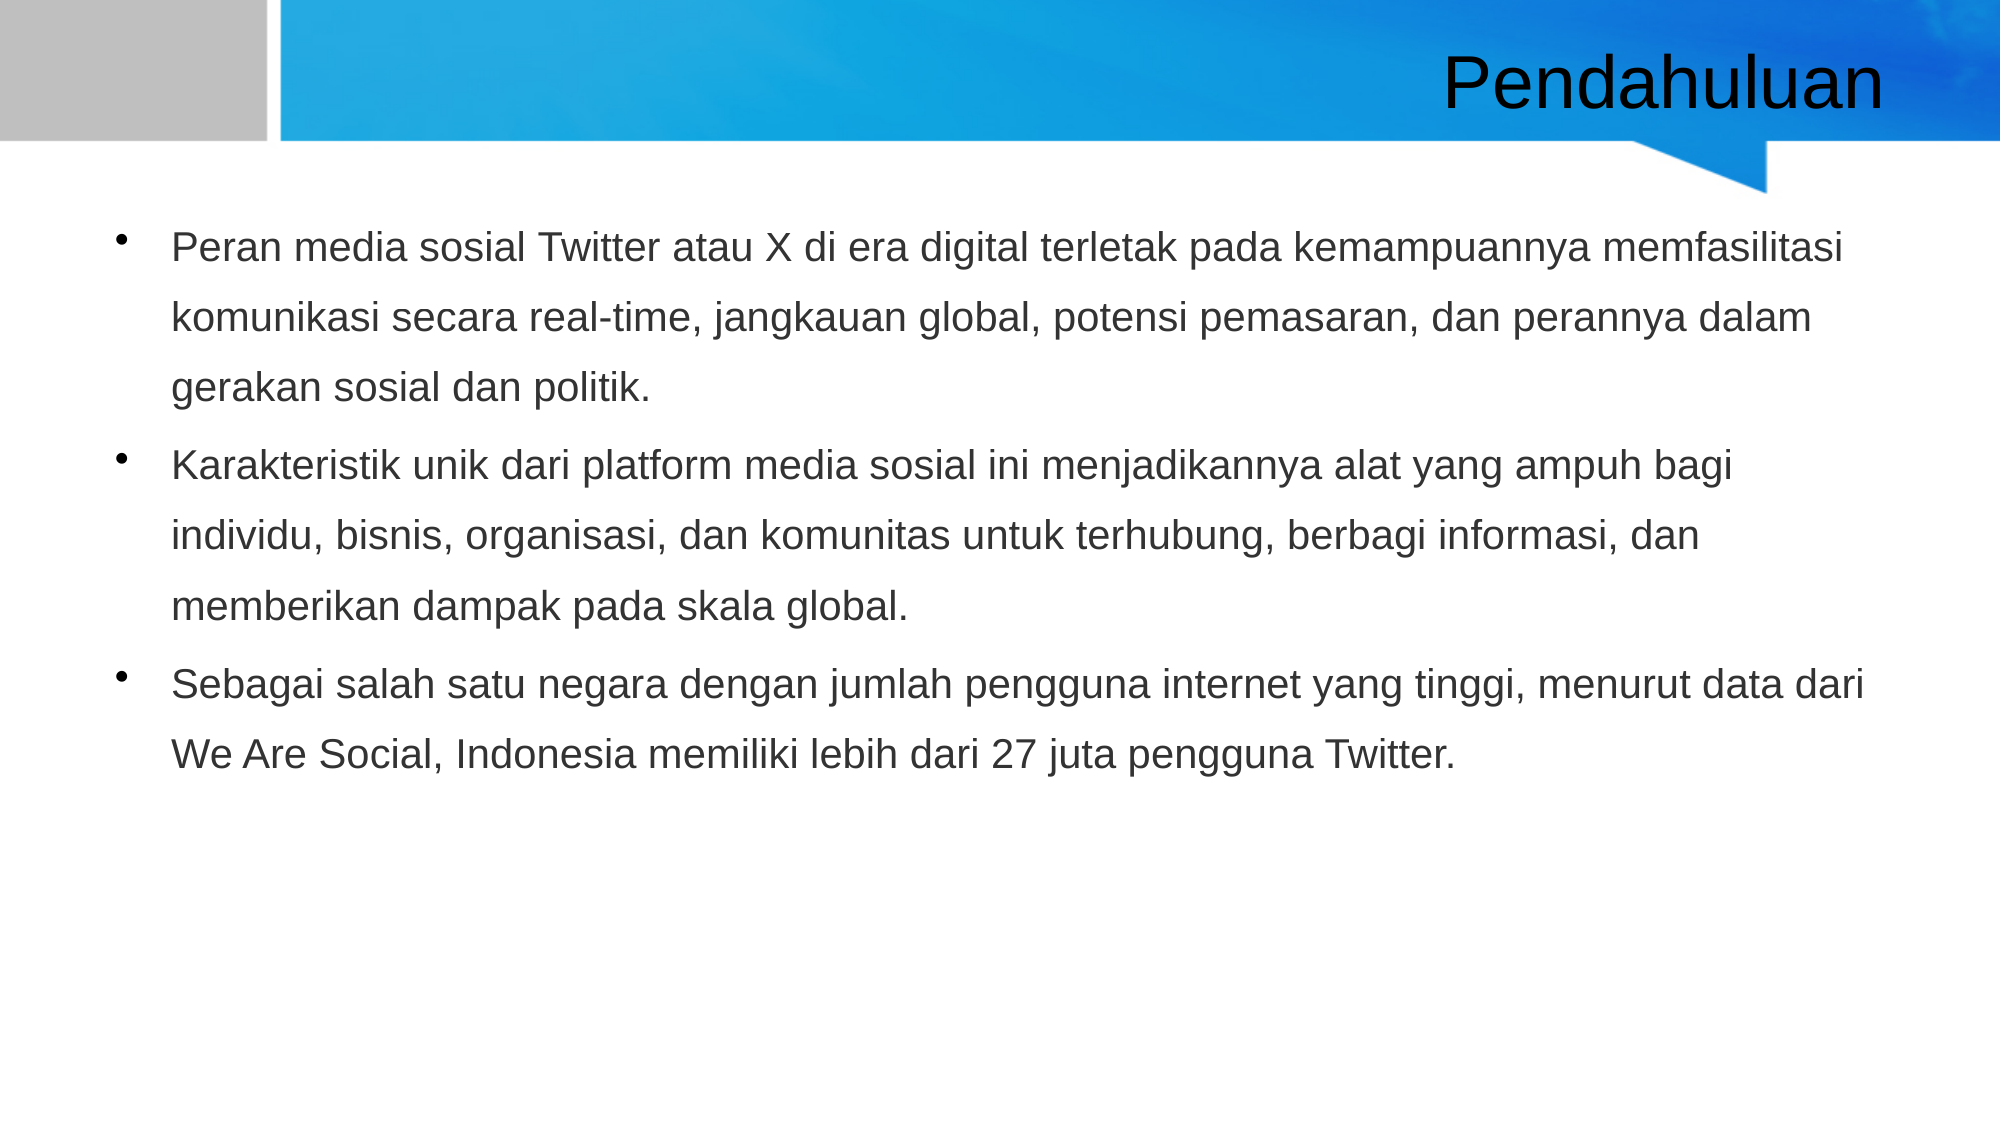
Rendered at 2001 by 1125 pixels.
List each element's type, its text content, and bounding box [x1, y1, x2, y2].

list Peran media sosial Twitter atau X di era digital terletak pada kemampuannya memfasilitasi komunikasi secara real-time, jangkauan global, potensi pemasaran, dan perannya dalam gerakan sosial dan politik. Karakteristik unik dari platform media sosial ini menjadikannya alat yang ampuh bagi individu, bisnis, organisasi, dan komunitas untuk terhubung, berbagi informasi, dan memberikan dampak pada skala global. Sebagai salah satu negara dengan jumlah pengguna internet yang tinggi, menurut data dari We Are Social, Indonesia memiliki lebih dari 27 juta pengguna Twitter. [99, 192, 1901, 1006]
picture [0, 0, 2000, 1125]
title Pendahuluan [99, 30, 1901, 127]
